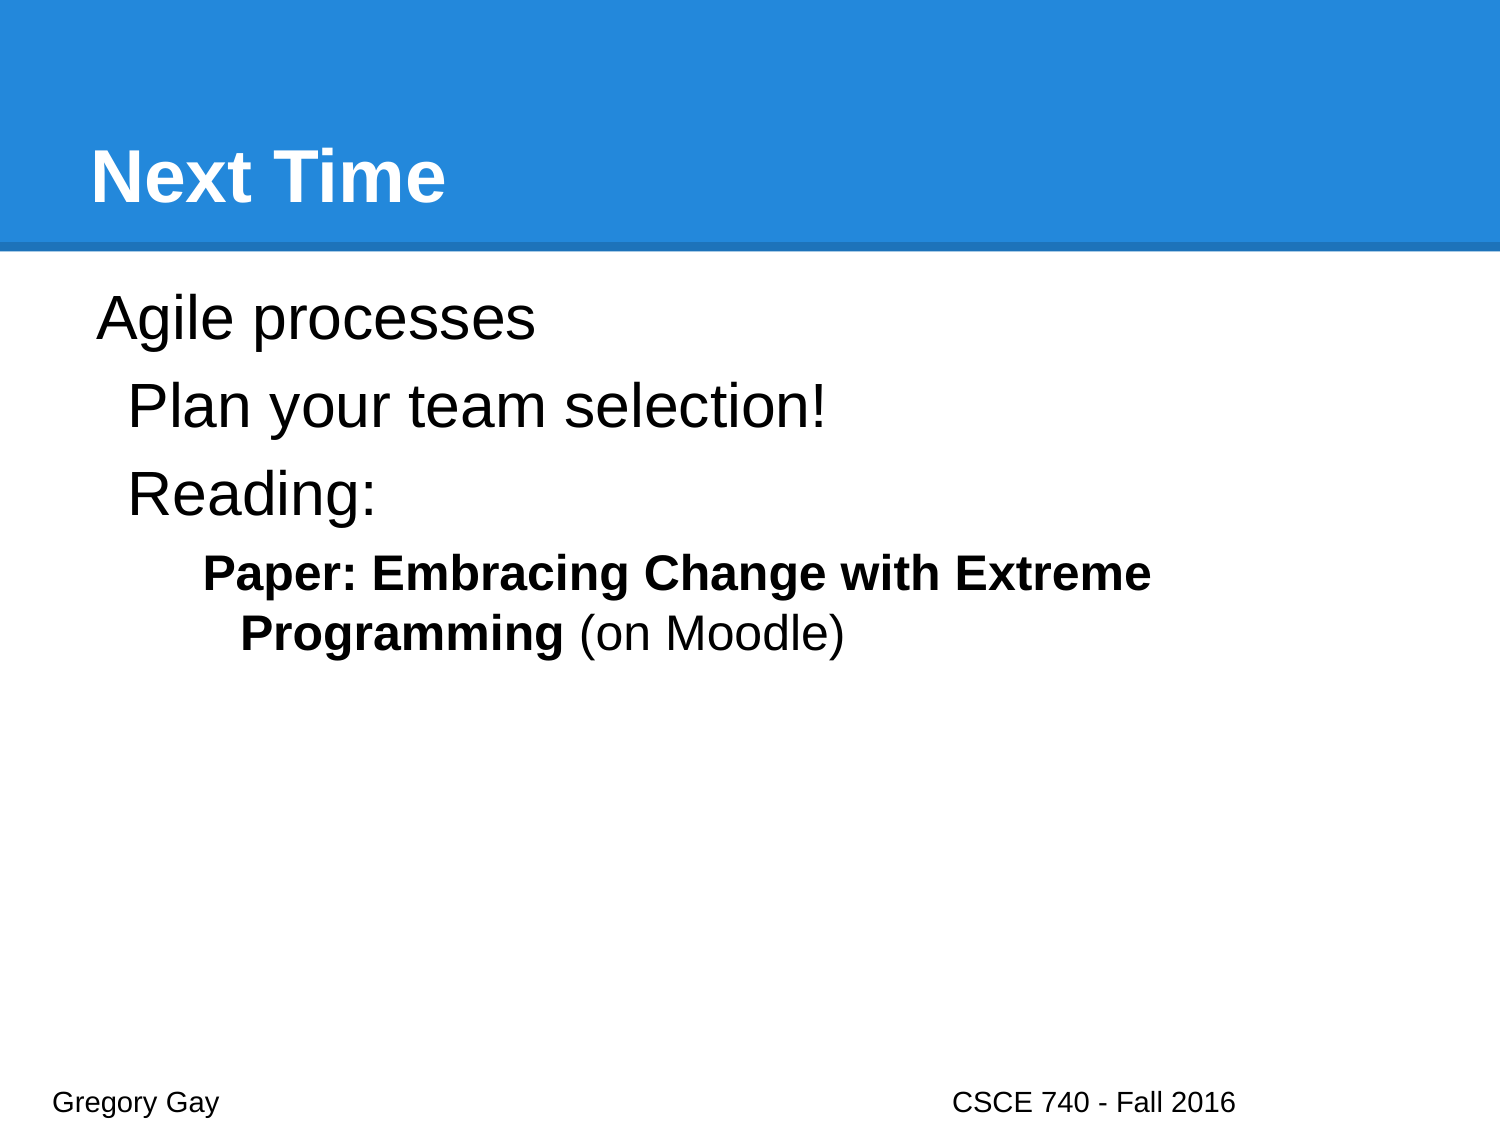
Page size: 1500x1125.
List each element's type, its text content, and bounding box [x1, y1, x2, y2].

text_box Gregory Gay CSCE 740 - Fall 2016 39 [37, 1068, 1463, 1114]
title Next Time [75, 45, 1425, 233]
list Agile processes Plan your team selection! Reading: Paper: Embracing Change with Extreme Programming (on Moodle) [75, 262, 1425, 1068]
